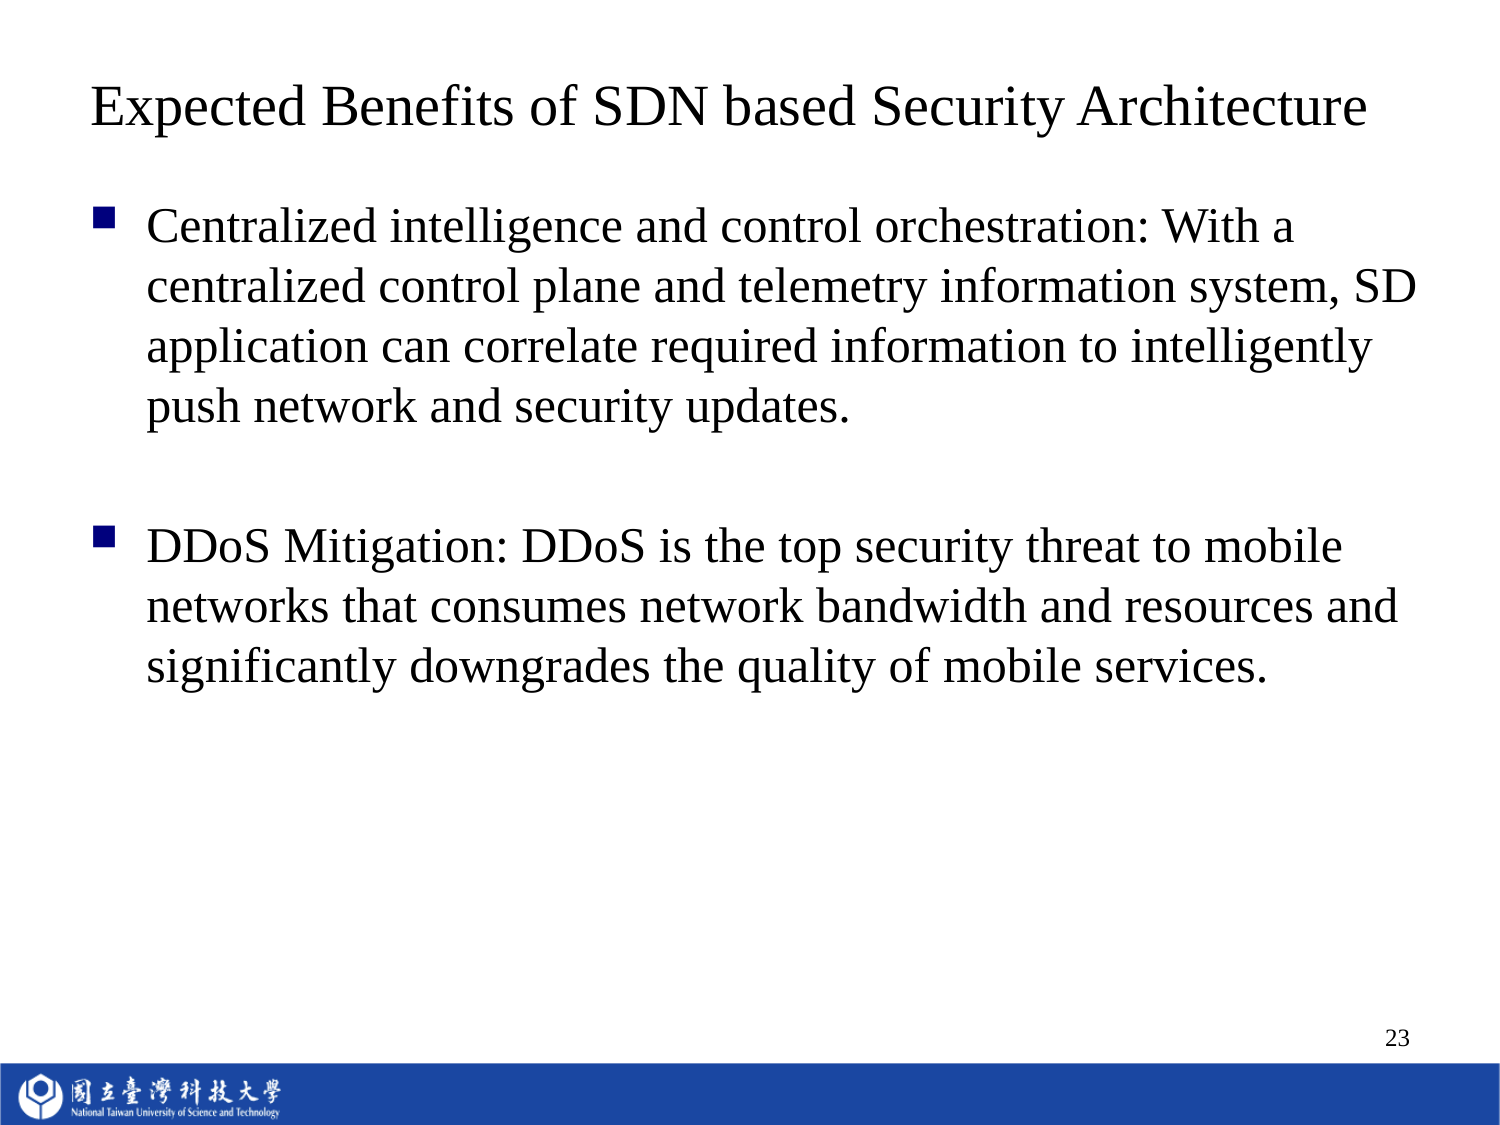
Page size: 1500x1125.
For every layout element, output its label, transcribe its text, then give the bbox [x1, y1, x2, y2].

title Expected Benefits of SDN based Security Architecture [75, 42, 1425, 161]
picture [0, 1059, 1500, 1125]
list Centralized intelligence and control orchestration: With a centralized control plane and telemetry information system, SD application can correlate required information to intelligently push network and security updates. DDoS Mitigation: DDoS is the top security threat to mobile networks that consumes network bandwidth and resources and significantly downgrades the quality of mobile services. [75, 184, 1471, 1000]
slide_number 23 [1074, 1011, 1425, 1059]
